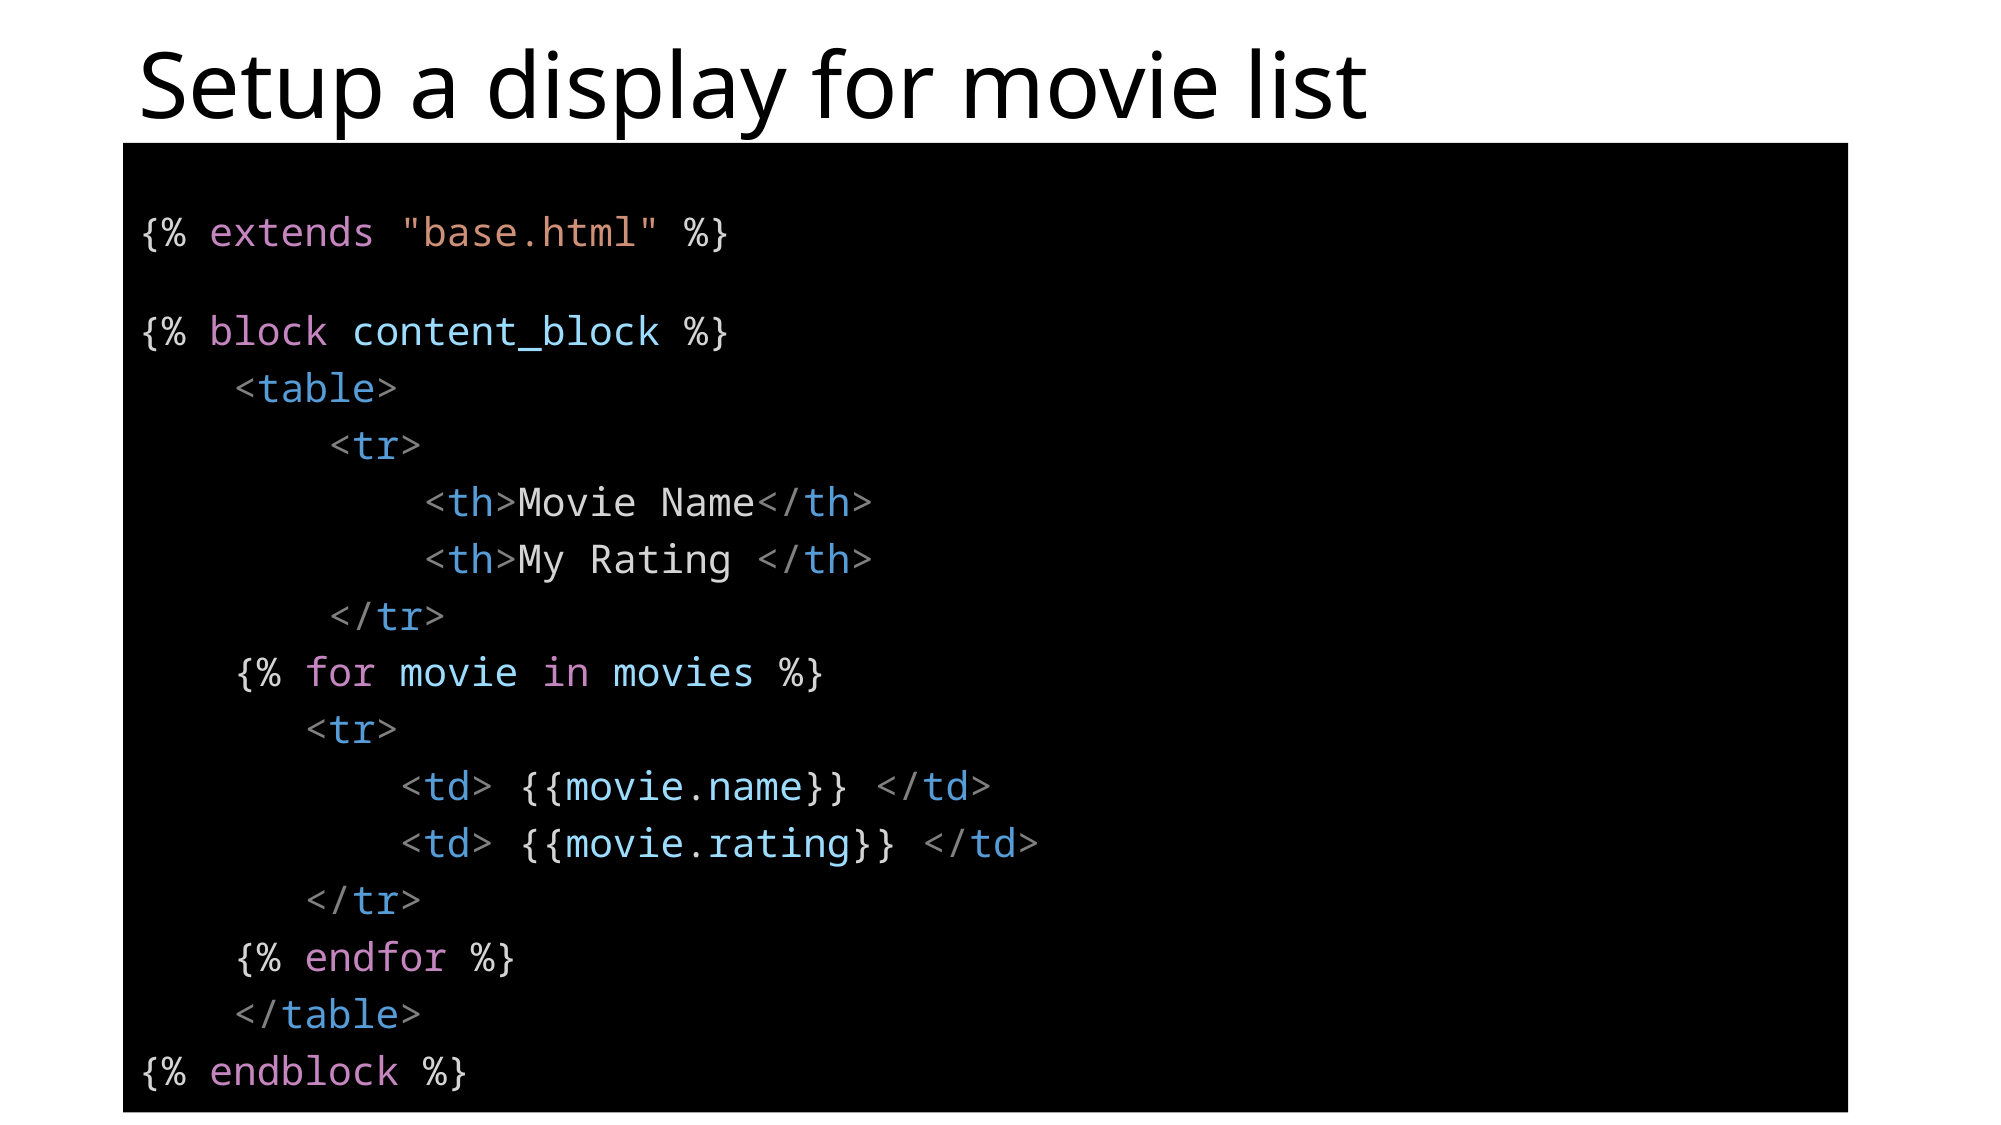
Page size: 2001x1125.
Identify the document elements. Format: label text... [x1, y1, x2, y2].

title Setup a display for movie list [123, 12, 1849, 142]
list {% extends "base.html" %} {% block content_block %} <table> <tr> <th>Movie Name</th> <th>My Rating </th> </tr> {% for movie in movies %} <tr> <td> {{movie.name}} </td> <td> {{movie.rating}} </td> </tr> {% endfor %} </table> {% endblock %} [123, 142, 1849, 1113]
